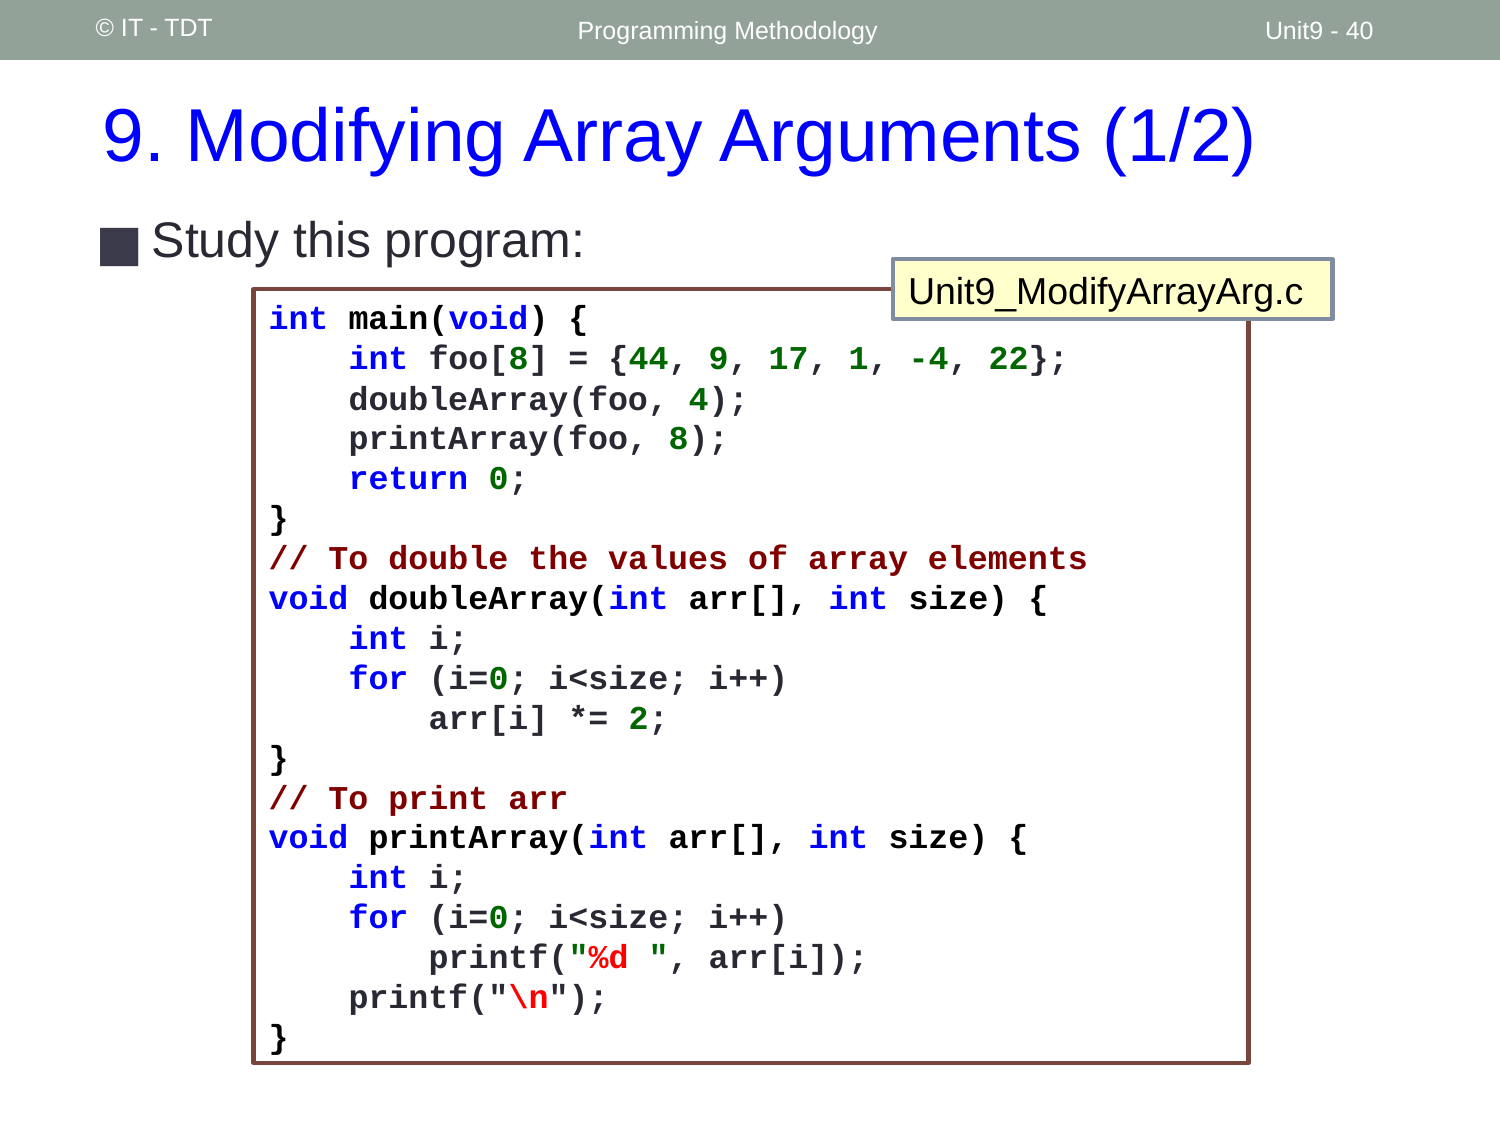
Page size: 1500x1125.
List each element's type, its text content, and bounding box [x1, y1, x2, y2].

text_box Study this program: [80, 199, 1414, 297]
slide_number © IT - TDT [80, 0, 556, 54]
slide_number Unit9 - ‹#› [1250, 3, 1425, 57]
footer Programming Methodology [562, 3, 1238, 57]
title 9. Modifying Array Arguments (1/2) [87, 62, 1463, 200]
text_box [253, 258, 1333, 1073]
